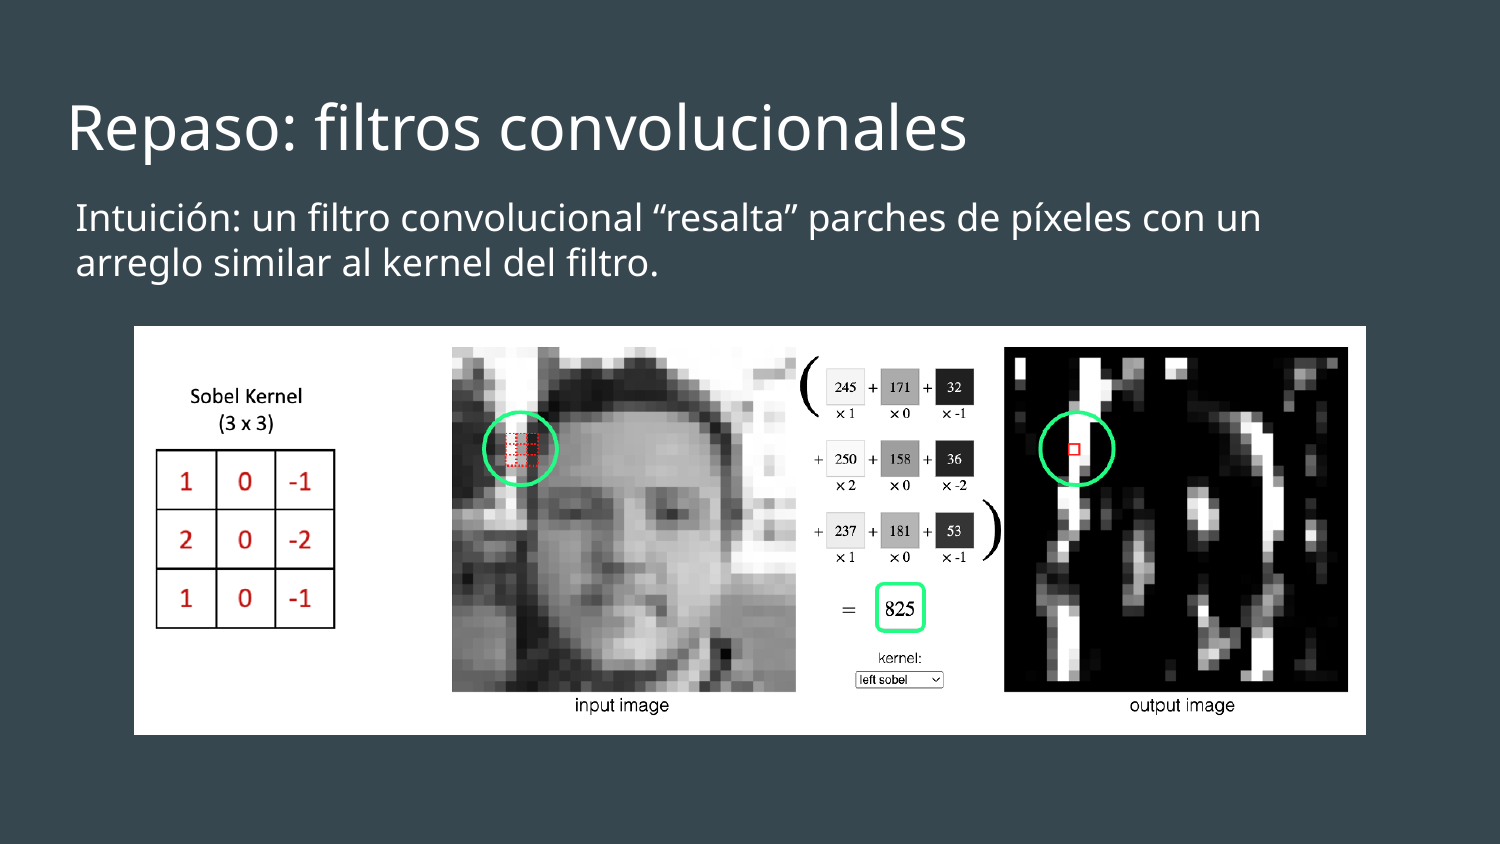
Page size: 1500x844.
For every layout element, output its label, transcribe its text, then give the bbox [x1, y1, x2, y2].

picture [134, 326, 1366, 735]
text_box Intuición: un filtro convolucional “resalta” parches de píxeles con un arreglo similar al kernel del filtro. [60, 178, 1415, 305]
title Repaso: filtros convolucionales [51, 72, 1449, 167]
